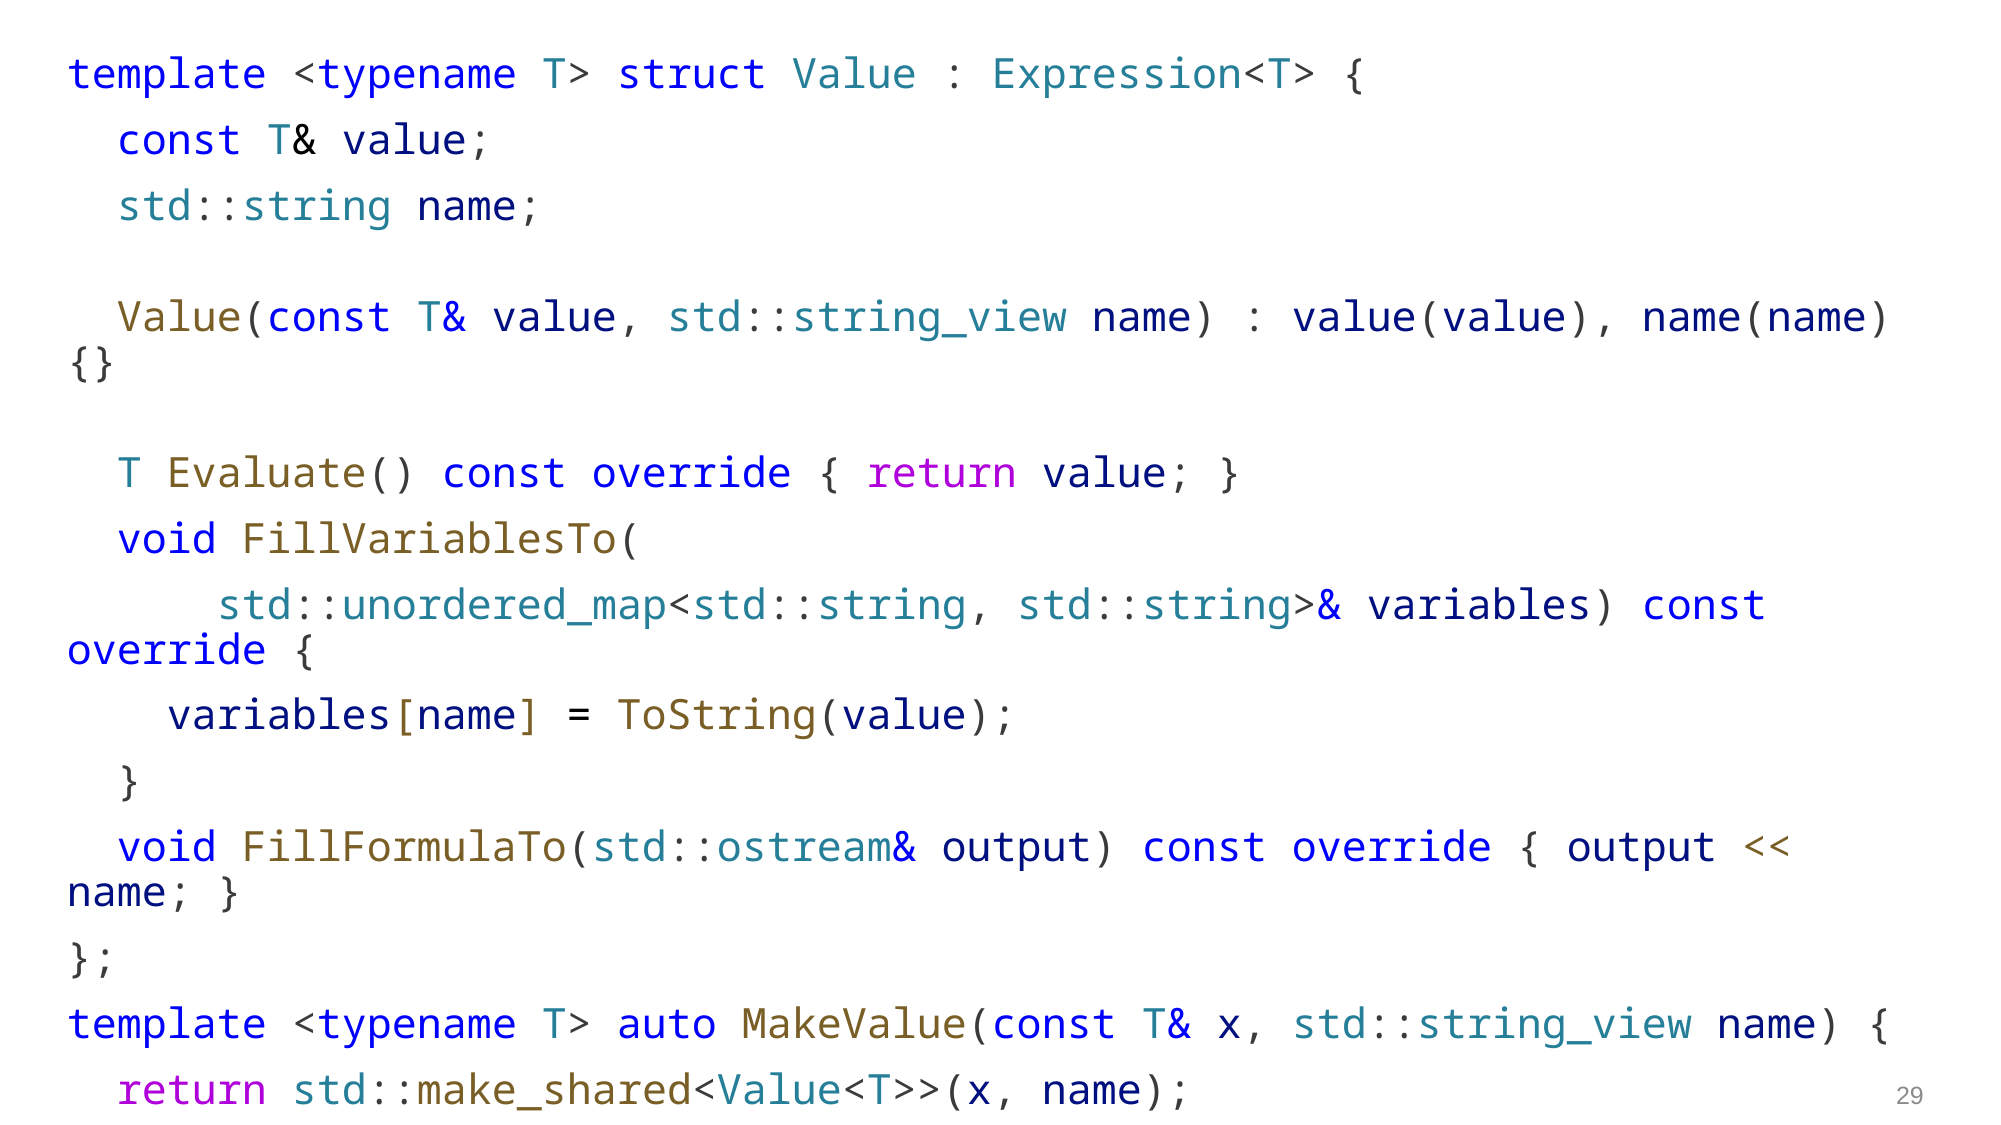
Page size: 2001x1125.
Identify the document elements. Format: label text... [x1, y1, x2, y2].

list template <typename T> struct Value : Expression<T> { const T& value; std::string name; Value(const T& value, std::string_view name) : value(value), name(name) {} T Evaluate() const override { return value; } void FillVariablesTo( std::unordered_map<std::string, std::string>& variables) const override { variables[name] = ToString(value); } void FillFormulaTo(std::ostream& output) const override { output << name; } }; template <typename T> auto MakeValue(const T& x, std::string_view name) { return std::make_shared<Value<T>>(x, name); } [60, 47, 1940, 1125]
